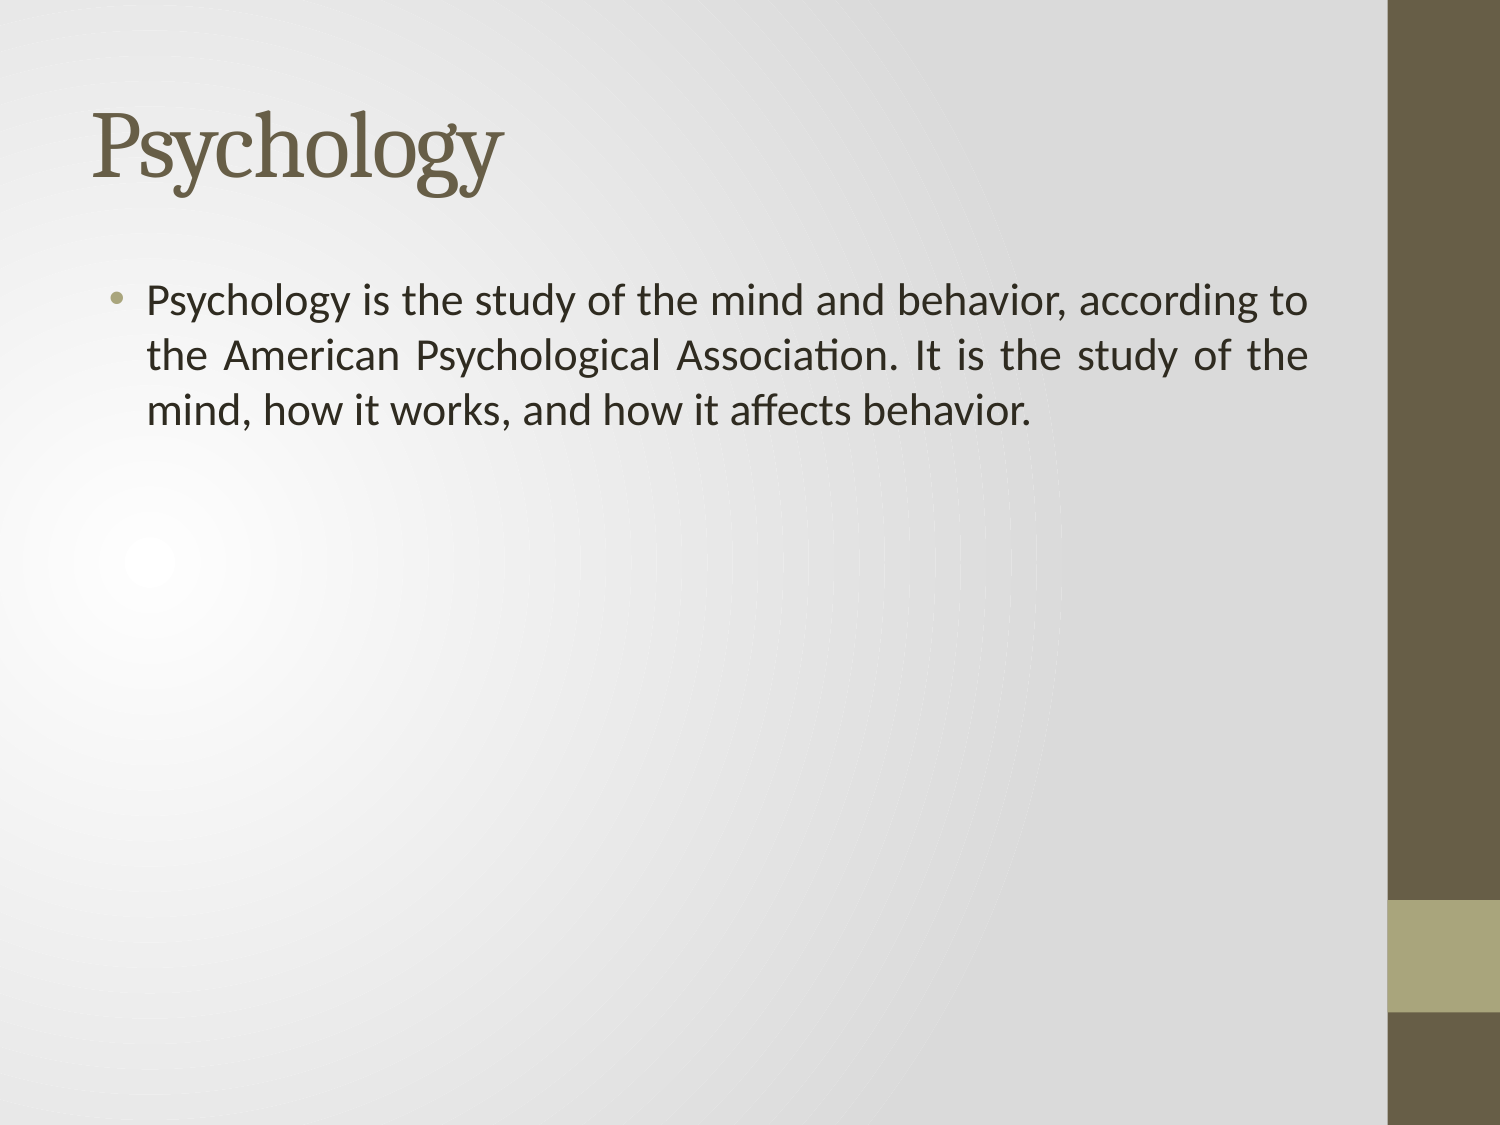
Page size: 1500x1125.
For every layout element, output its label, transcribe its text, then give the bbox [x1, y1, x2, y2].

list Psychology is the study of the mind and behavior, according to the American Psychological Association. It is the study of the mind, how it works, and how it affects behavior. [75, 262, 1325, 1050]
title Psychology [75, 45, 1325, 233]
